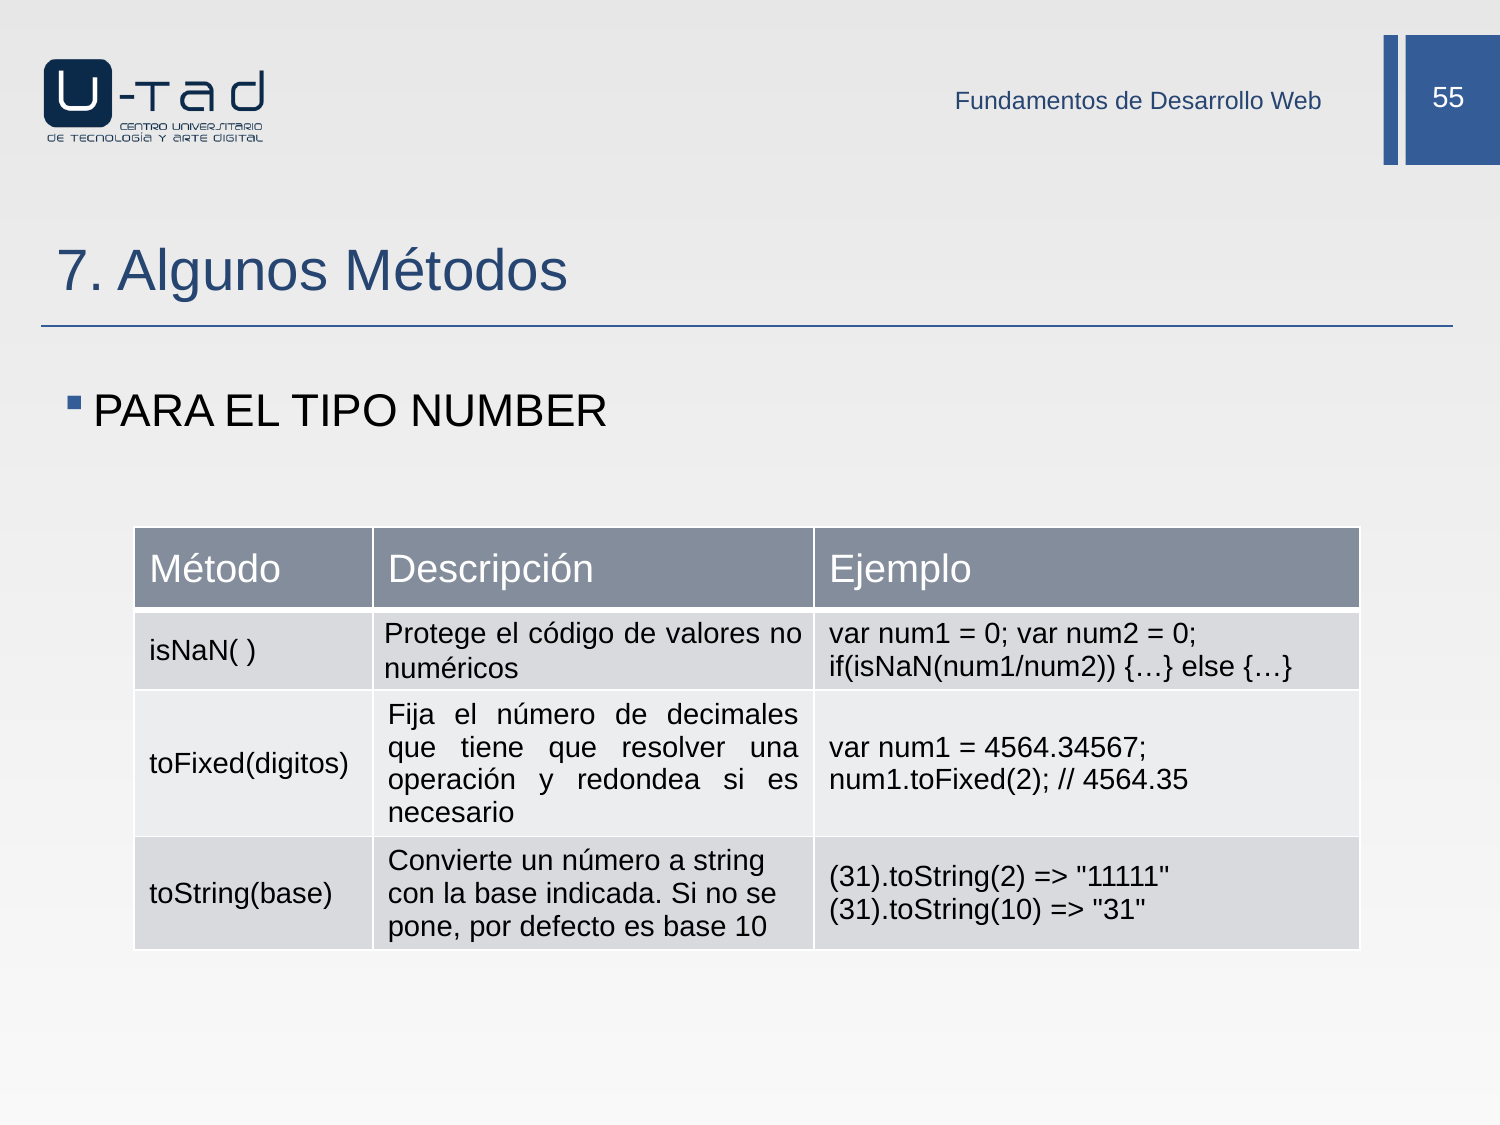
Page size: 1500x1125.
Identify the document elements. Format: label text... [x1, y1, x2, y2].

table_cell Protege el código de valores no numéricos [374, 613, 813, 689]
table_cell toString(base) [135, 837, 372, 949]
table_cell toFixed(digitos) [135, 691, 372, 836]
table_cell isNaN( ) [135, 613, 372, 689]
title 7. Algunos Métodos [41, 208, 1453, 327]
table_header Ejemplo [815, 528, 1359, 607]
table_cell var num1 = 0; var num2 = 0; if(isNaN(num1/num2)) {…} else {…} [815, 613, 1359, 689]
table_cell Fija el número de decimales que tiene que resolver una operación y redondea si es necesario [374, 691, 813, 836]
footer Fundamentos de Desarrollo Web [747, 78, 1338, 128]
list PARA EL TIPO NUMBER [41, 373, 1453, 1083]
table_header Descripción [374, 528, 813, 607]
table_cell (31).toString(2) => "11111" (31).toString(10) => "31" [815, 837, 1359, 949]
table_cell Convierte un número a string con la base indicada. Si no se pone, por defecto es base 10 [374, 837, 813, 949]
picture [17, 49, 290, 151]
table_cell var num1 = 4564.34567; num1.toFixed(2); // 4564.35 [815, 691, 1359, 836]
table_header Método [135, 528, 372, 607]
